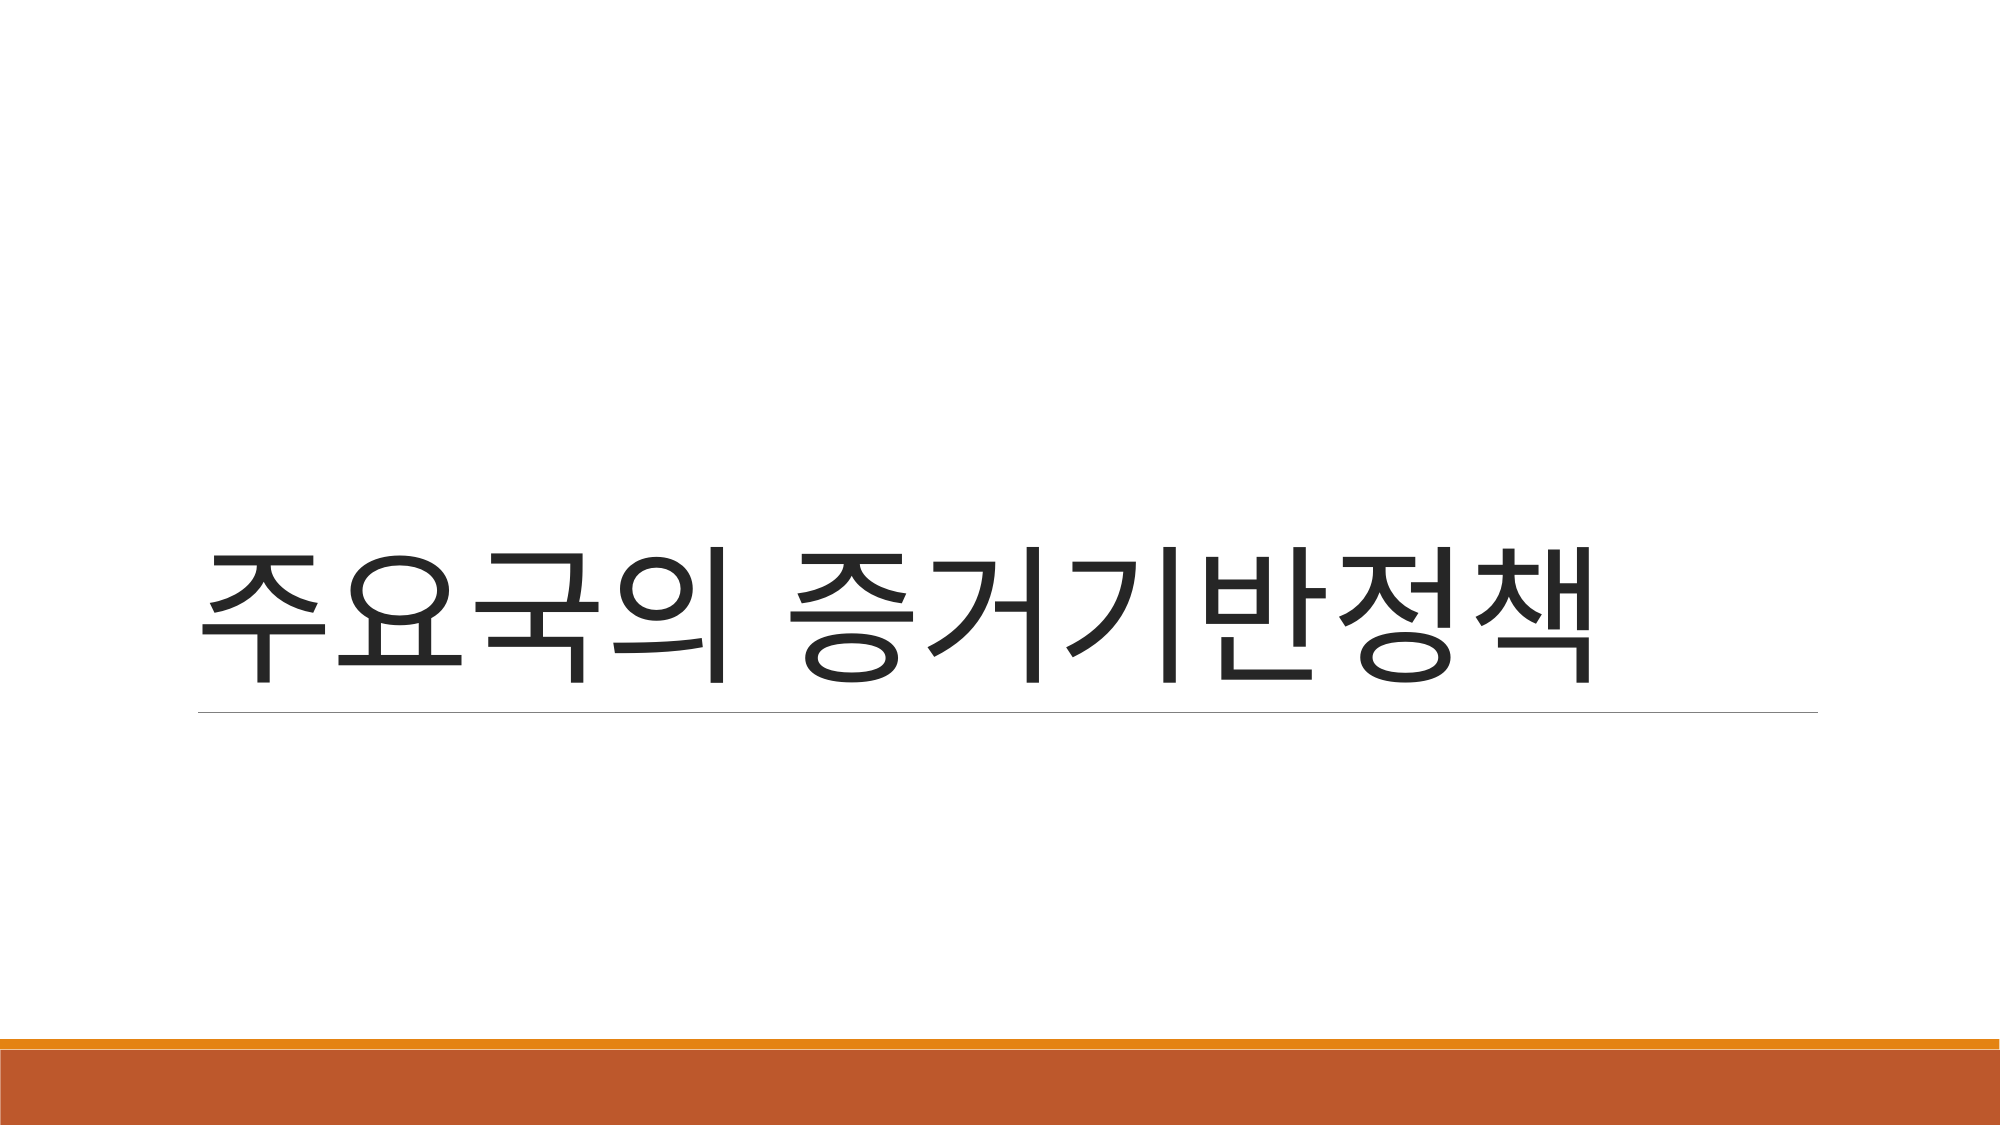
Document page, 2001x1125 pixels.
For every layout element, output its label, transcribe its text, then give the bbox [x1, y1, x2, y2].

title 주요국의 증거기반정책 [180, 124, 1830, 710]
